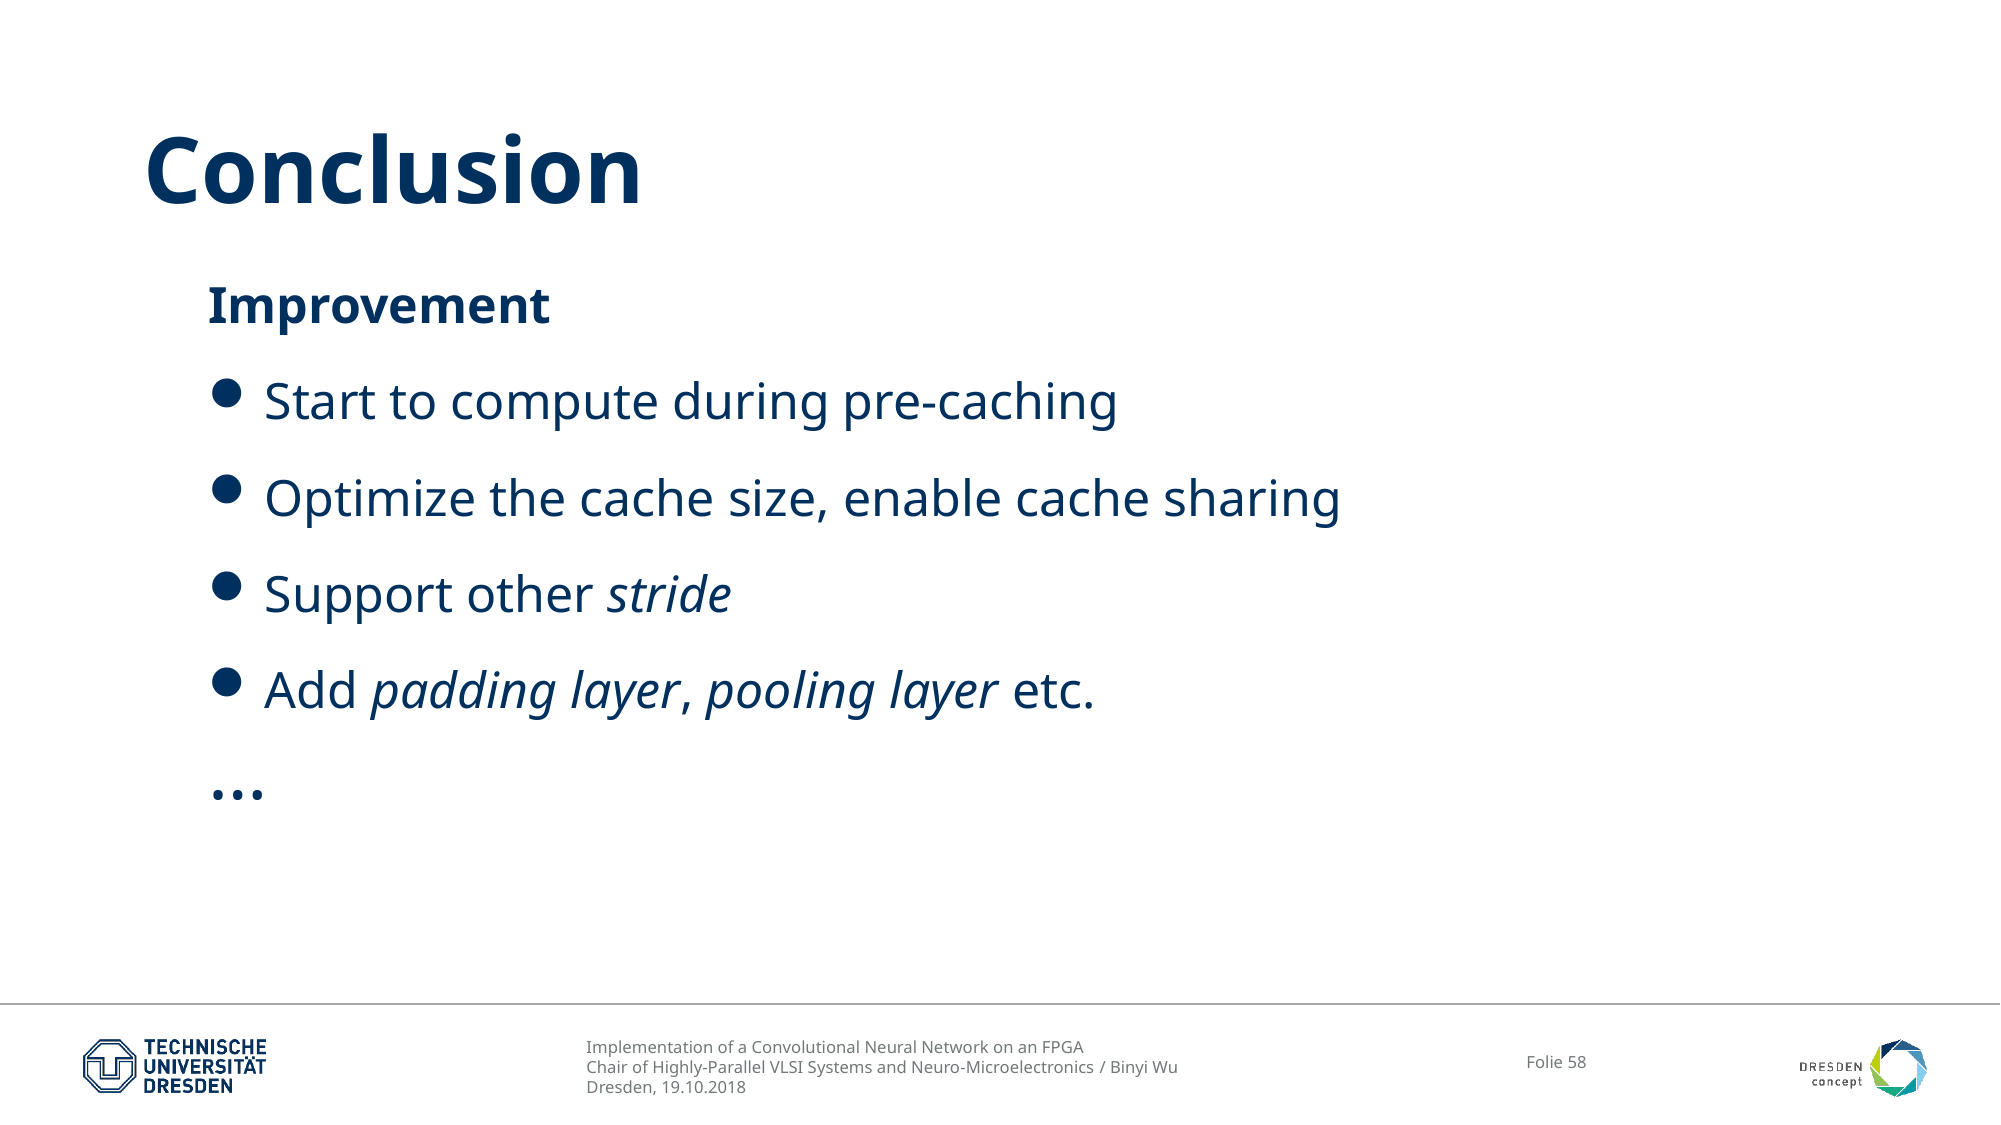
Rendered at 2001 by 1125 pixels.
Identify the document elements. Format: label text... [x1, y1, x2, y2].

title Conclusion [143, 56, 1880, 169]
picture [1800, 1039, 1927, 1097]
list Improvement Start to compute during pre-caching Optimize the cache size, enable cache sharing Support other stride Add padding layer, pooling layer etc. … [143, 243, 1880, 957]
picture [83, 1039, 266, 1093]
